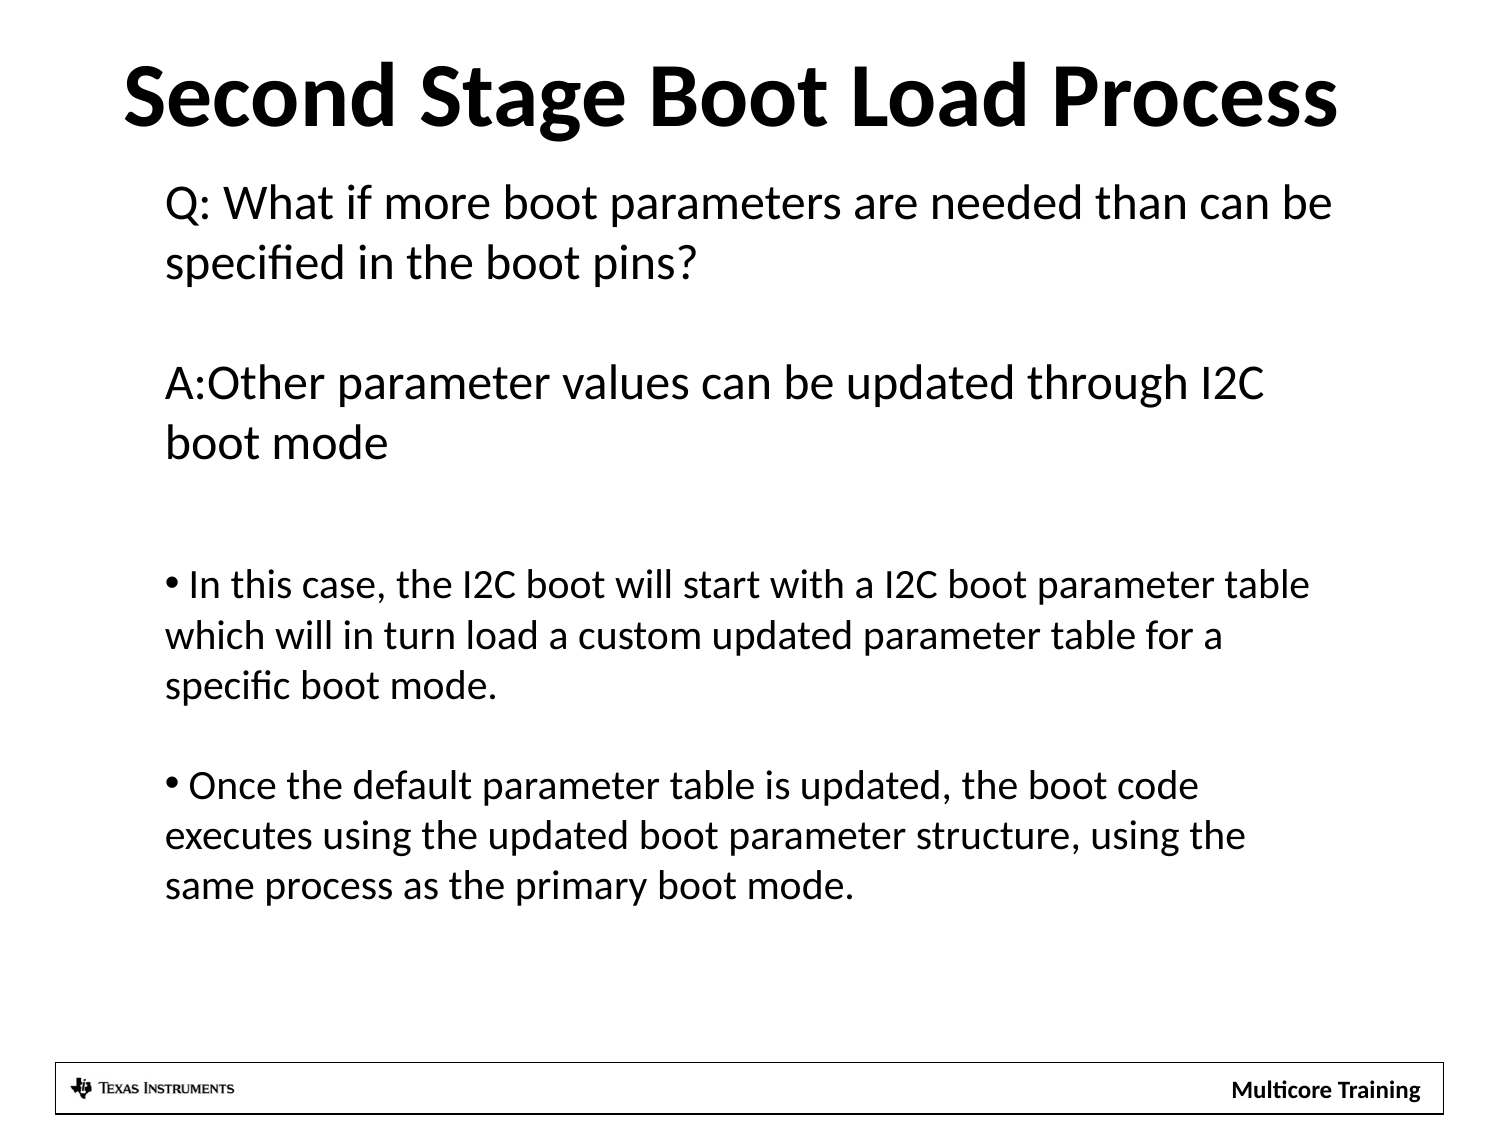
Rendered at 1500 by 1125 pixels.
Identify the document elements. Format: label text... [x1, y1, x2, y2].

picture [59, 1066, 245, 1110]
text_box Q: What if more boot parameters are needed than can be specified in the boot pins? A:Other parameter values can be updated through I2C boot mode [149, 162, 1350, 478]
title Second Stage Boot Load Process [37, 23, 1426, 158]
text_box In this case, the I2C boot will start with a I2C boot parameter table which will in turn load a custom updated parameter table for a specific boot mode. Once the default parameter table is updated, the boot code executes using the updated boot parameter structure, using the same process as the primary boot mode. [149, 549, 1350, 915]
